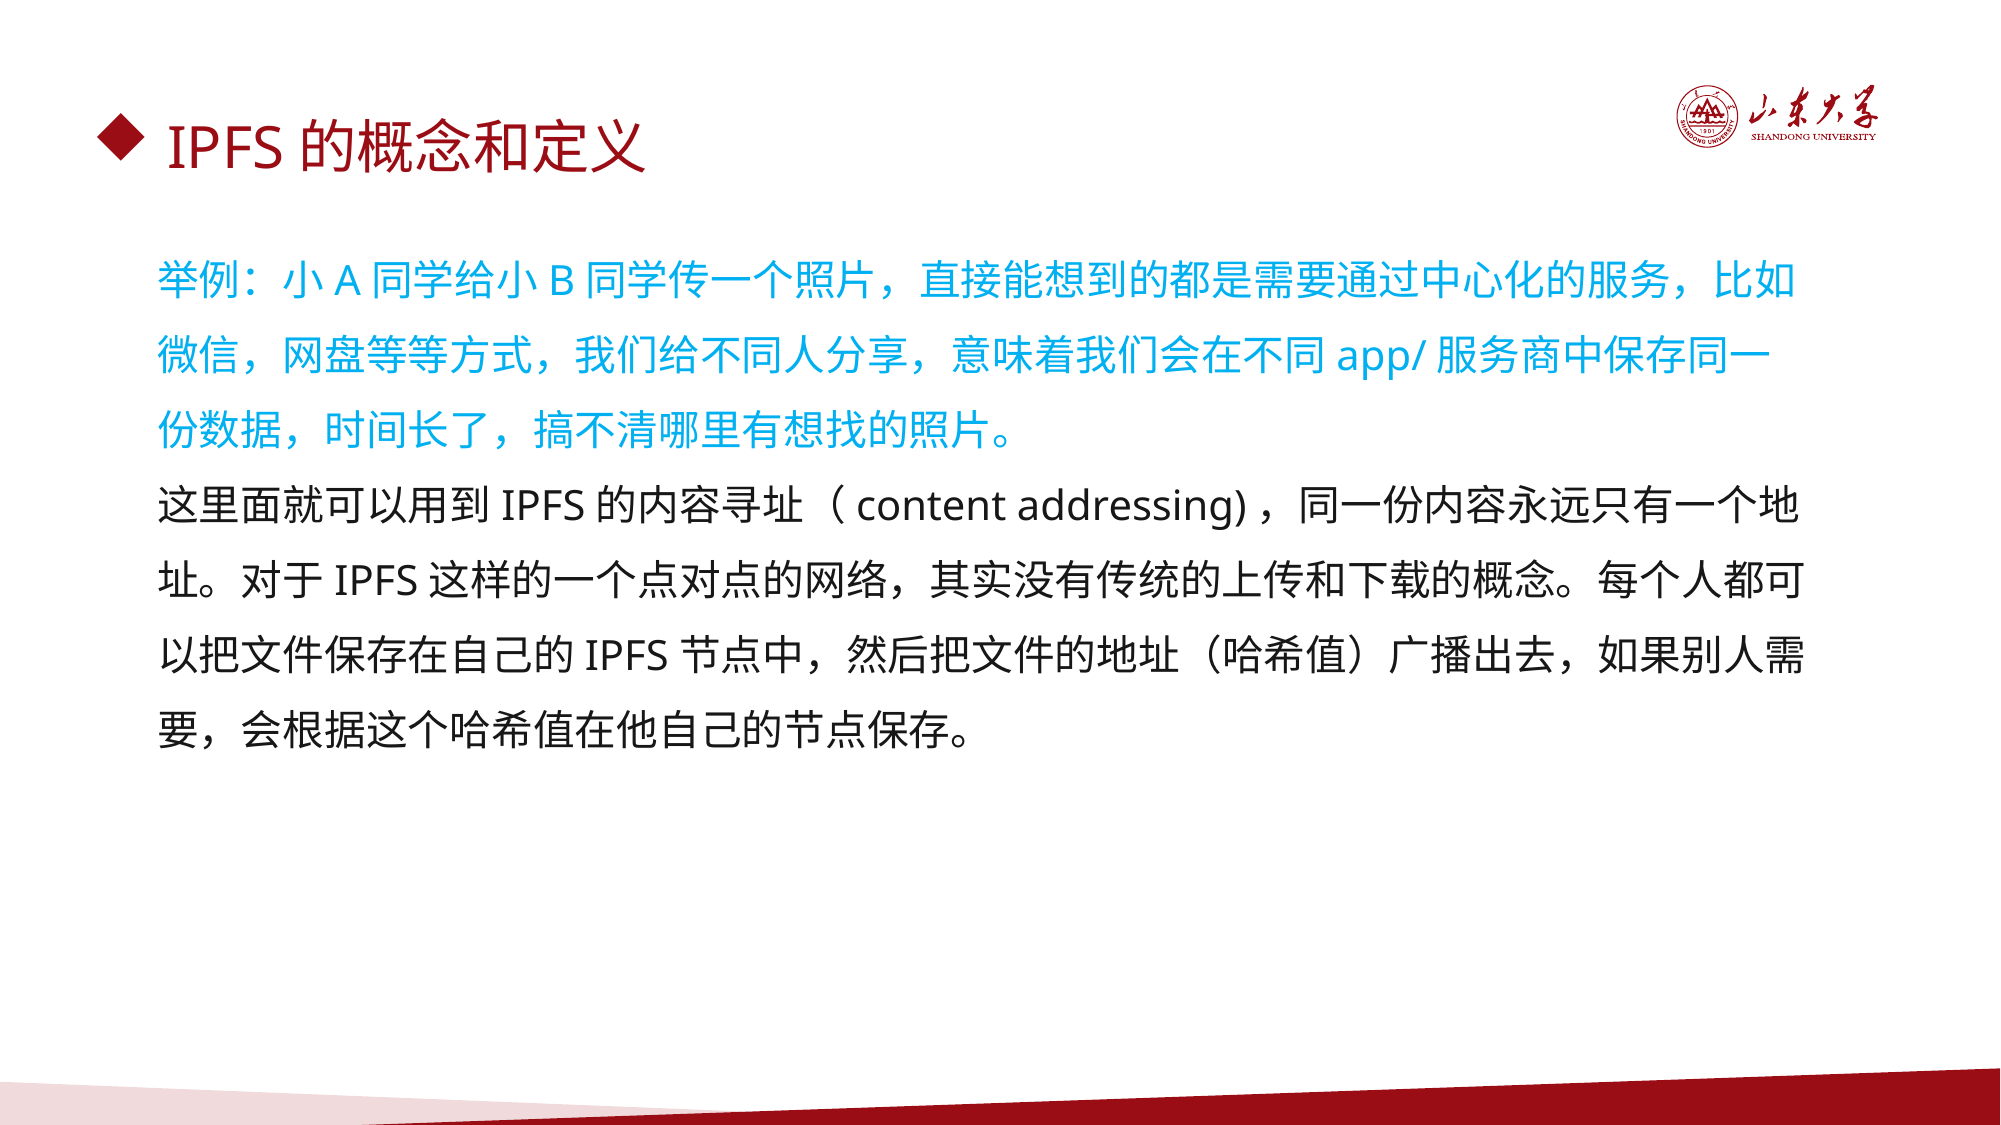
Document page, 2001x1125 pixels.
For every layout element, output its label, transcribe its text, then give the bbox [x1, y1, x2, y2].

text_box 举例：小A同学给小B同学传一个照片，直接能想到的都是需要通过中心化的服务，比如微信，网盘等等方式，我们给不同人分享，意味着我们会在不同app/服务商中保存同一份数据，时间长了，搞不清哪里有想找的照片。 这里面就可以用到IPFS的内容寻址（content addressing)，同一份内容永远只有一个地址。对于IPFS这样的一个点对点的网络，其实没有传统的上传和下载的概念。每个人都可以把文件保存在自己的IPFS节点中，然后把文件的地址（哈希值）广播出去，如果别人需要，会根据这个哈希值在他自己的节点保存。 [142, 221, 1824, 762]
text_box IPFS的概念和定义 [77, 102, 980, 188]
